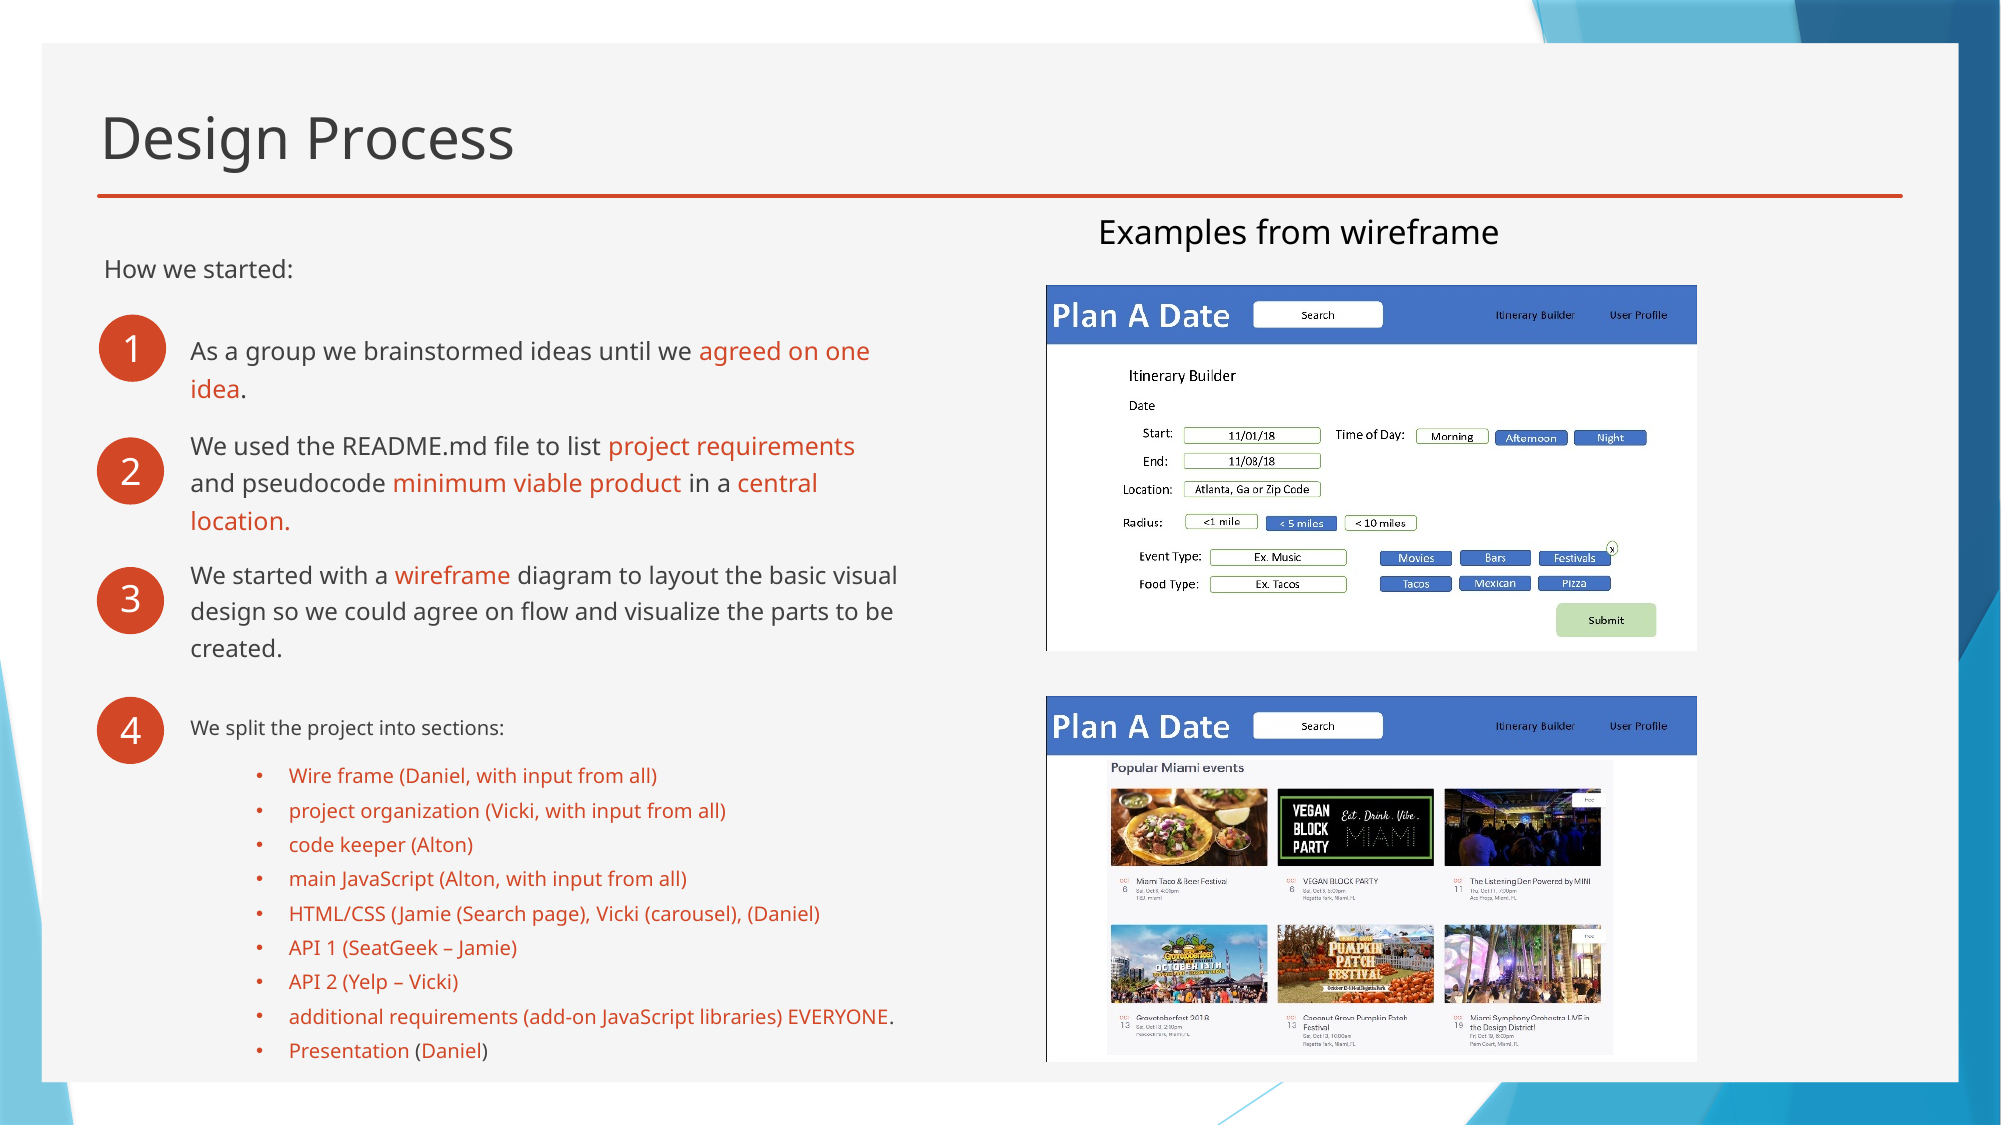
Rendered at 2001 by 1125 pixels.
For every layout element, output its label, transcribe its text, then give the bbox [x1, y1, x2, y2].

text_box Examples from wireframe [1062, 204, 1537, 259]
text_box We started with a wireframe diagram to layout the basic visual design so we could agree on flow and visualize the parts to be created. [175, 545, 915, 670]
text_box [86, 314, 180, 383]
title Design Process [85, 73, 1214, 179]
picture [1045, 696, 1697, 1063]
text_box We used the README.md file to list project requirements and pseudocode minimum viable product in a central location. [175, 415, 915, 545]
text_box How we started: [88, 238, 928, 317]
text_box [84, 696, 178, 765]
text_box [84, 436, 178, 506]
text_box As a group we brainstormed ideas until we agreed on one idea. [175, 320, 928, 419]
picture [1045, 284, 1697, 651]
text_box We split the project into sections: Wire frame (Daniel, with input from all) project organization (Vicki, with input from all) code keeper (Alton) main JavaScript (Alton, with input from all) HTML/CSS (Jamie (Search page), Vicki (carousel), (Daniel) API 1 (SeatGeek – Jamie) API 2 (Yelp – Vicki) additional requirements (add-on JavaScript libraries) EVERYONE. Presentation (Daniel) [175, 707, 1182, 1073]
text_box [83, 566, 179, 635]
